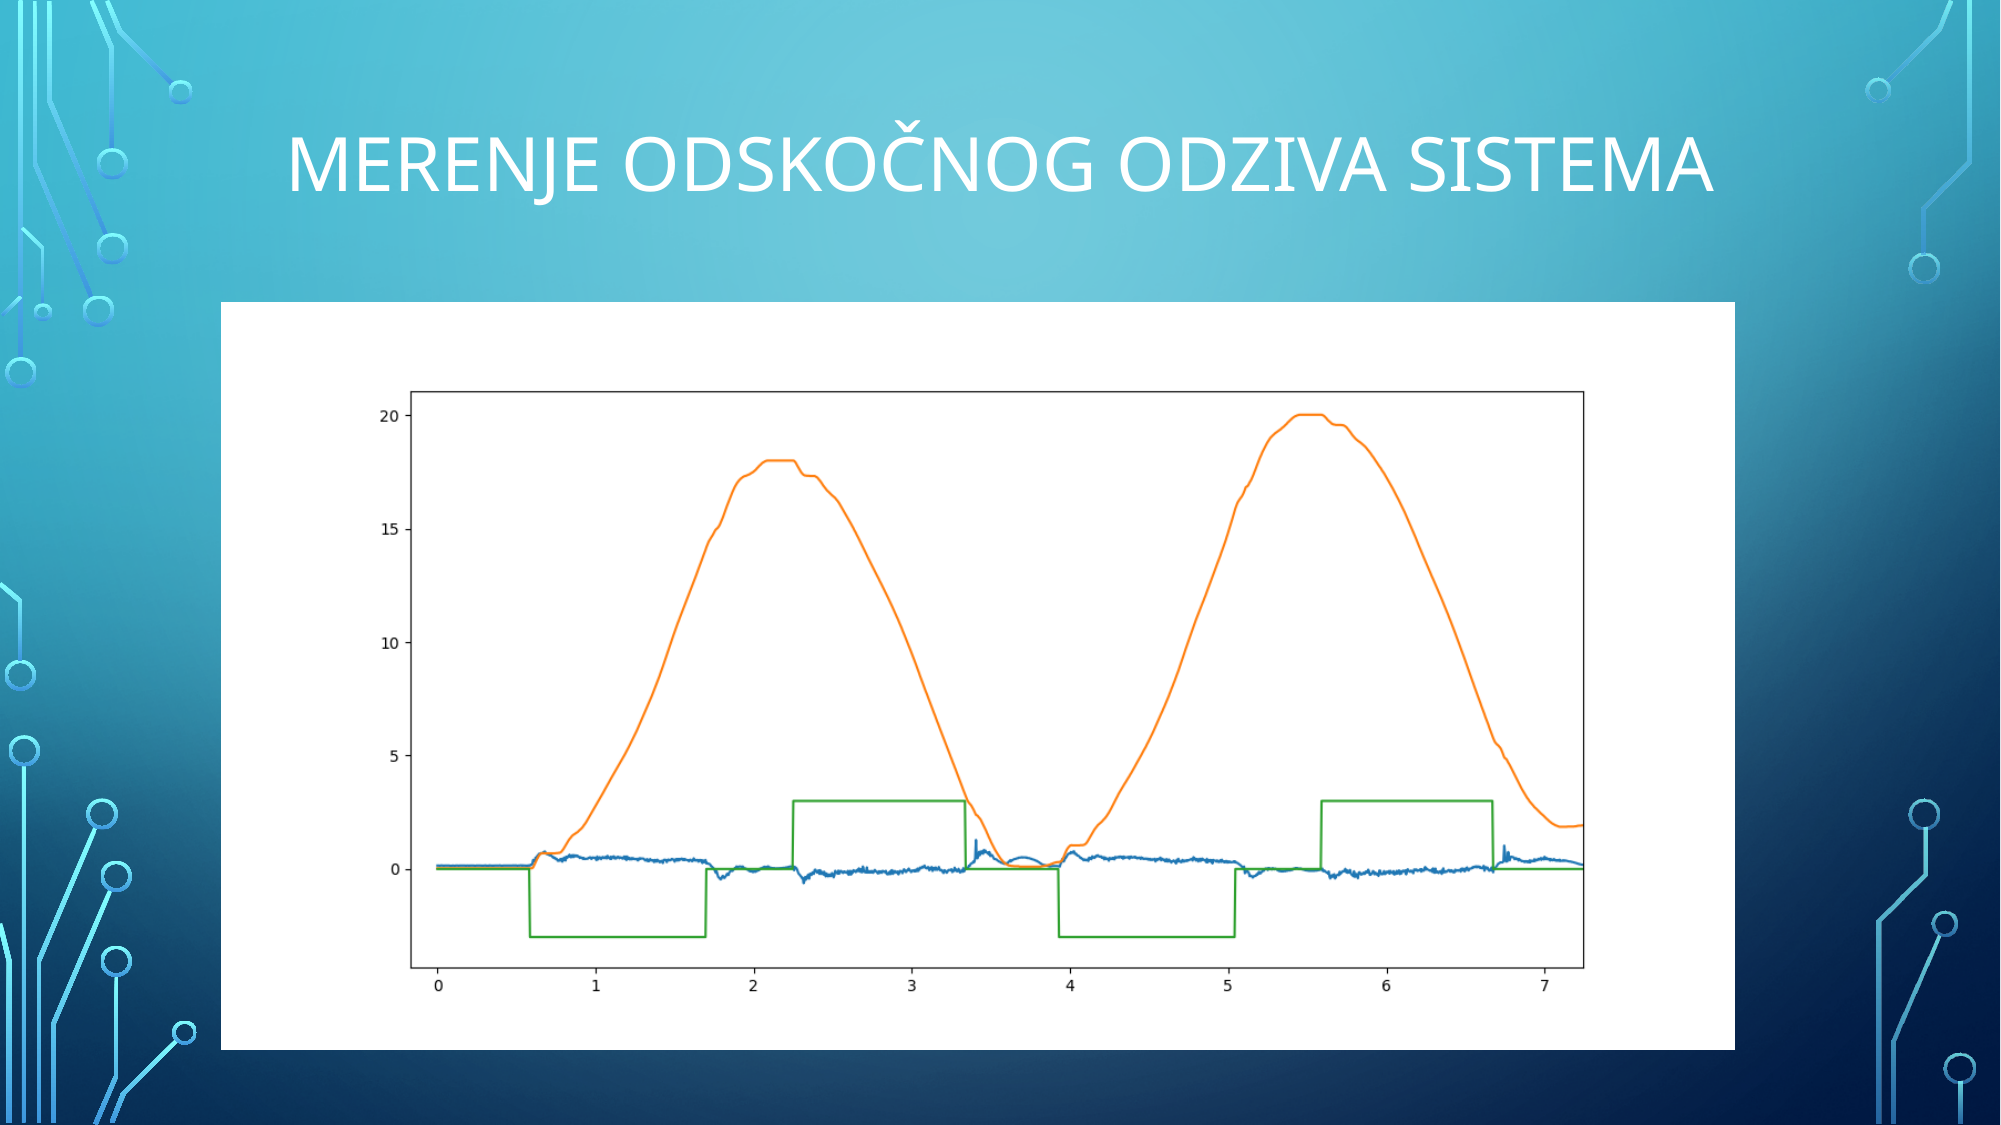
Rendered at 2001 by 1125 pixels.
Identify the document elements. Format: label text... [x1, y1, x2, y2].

picture [220, 302, 1736, 1051]
title Merenje odskočnog odziva sistema [187, 46, 1813, 289]
